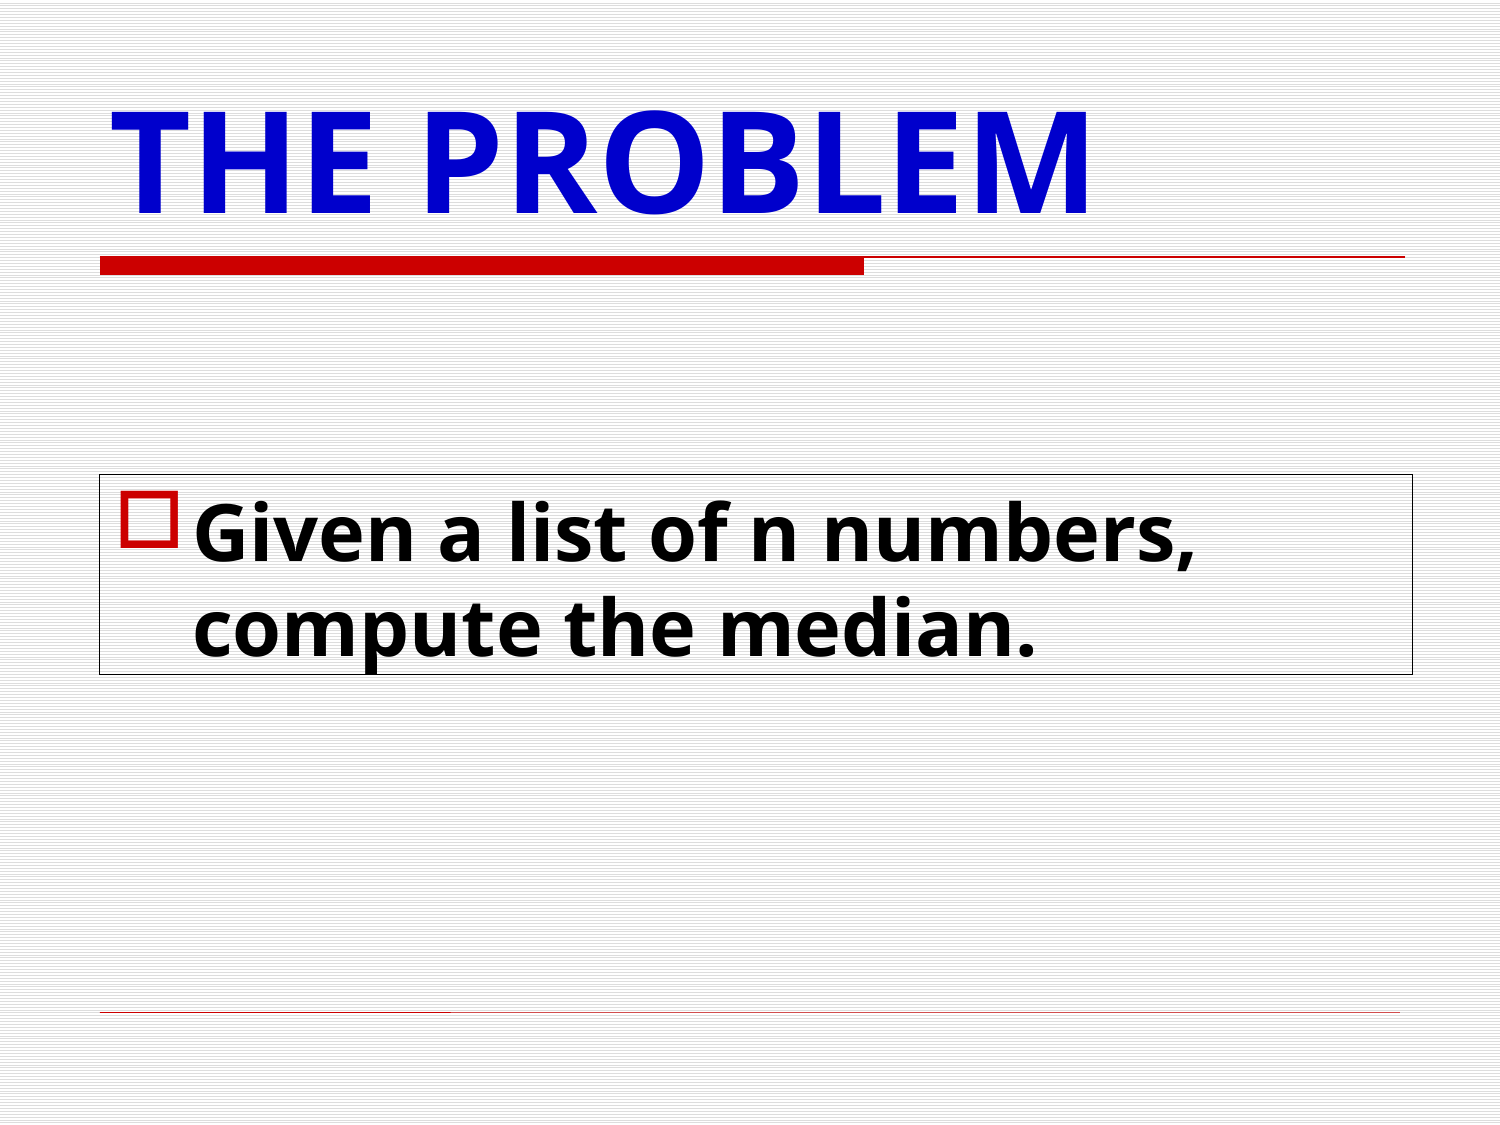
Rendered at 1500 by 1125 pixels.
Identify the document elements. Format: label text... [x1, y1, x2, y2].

list Given a list of n numbers, compute the median. [99, 474, 1413, 675]
title THE PROBLEM [94, 50, 1407, 250]
